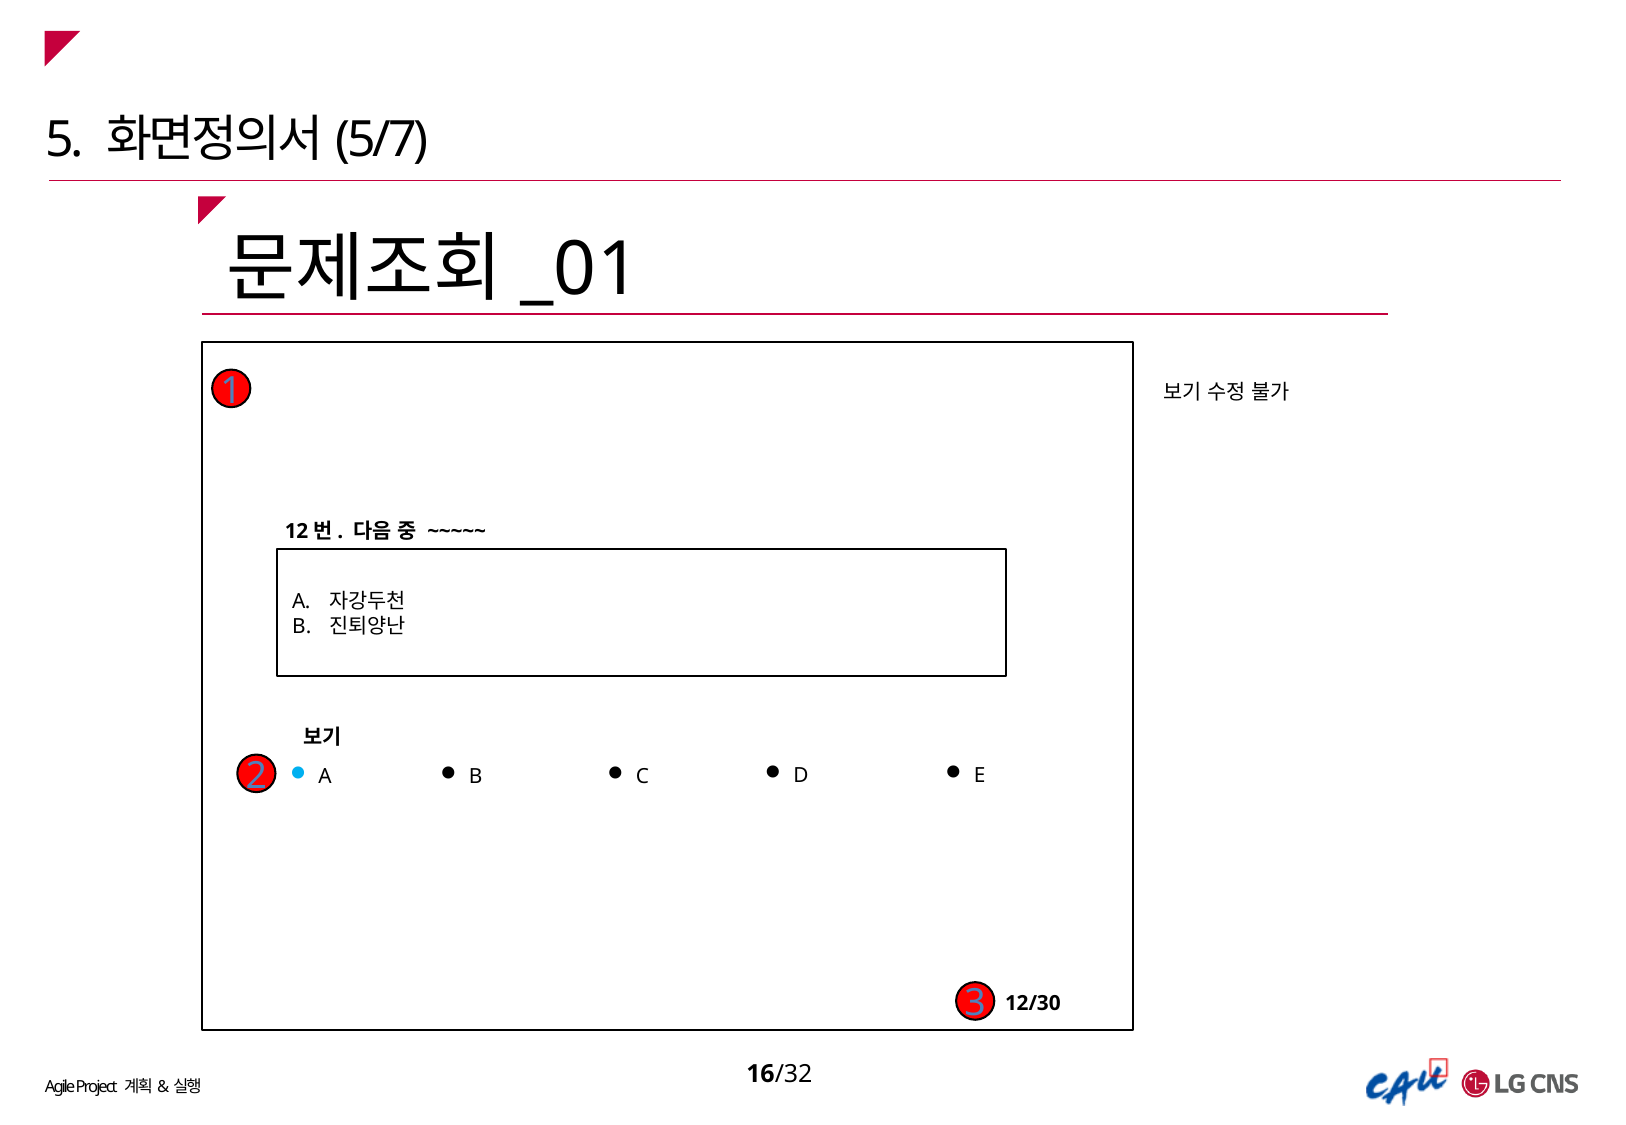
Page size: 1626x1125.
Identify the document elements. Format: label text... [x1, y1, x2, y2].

text_box 5. 화면정의서(5/7) [30, 98, 789, 174]
picture [1459, 1059, 1580, 1107]
picture [1365, 1058, 1450, 1106]
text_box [197, 195, 1416, 1031]
